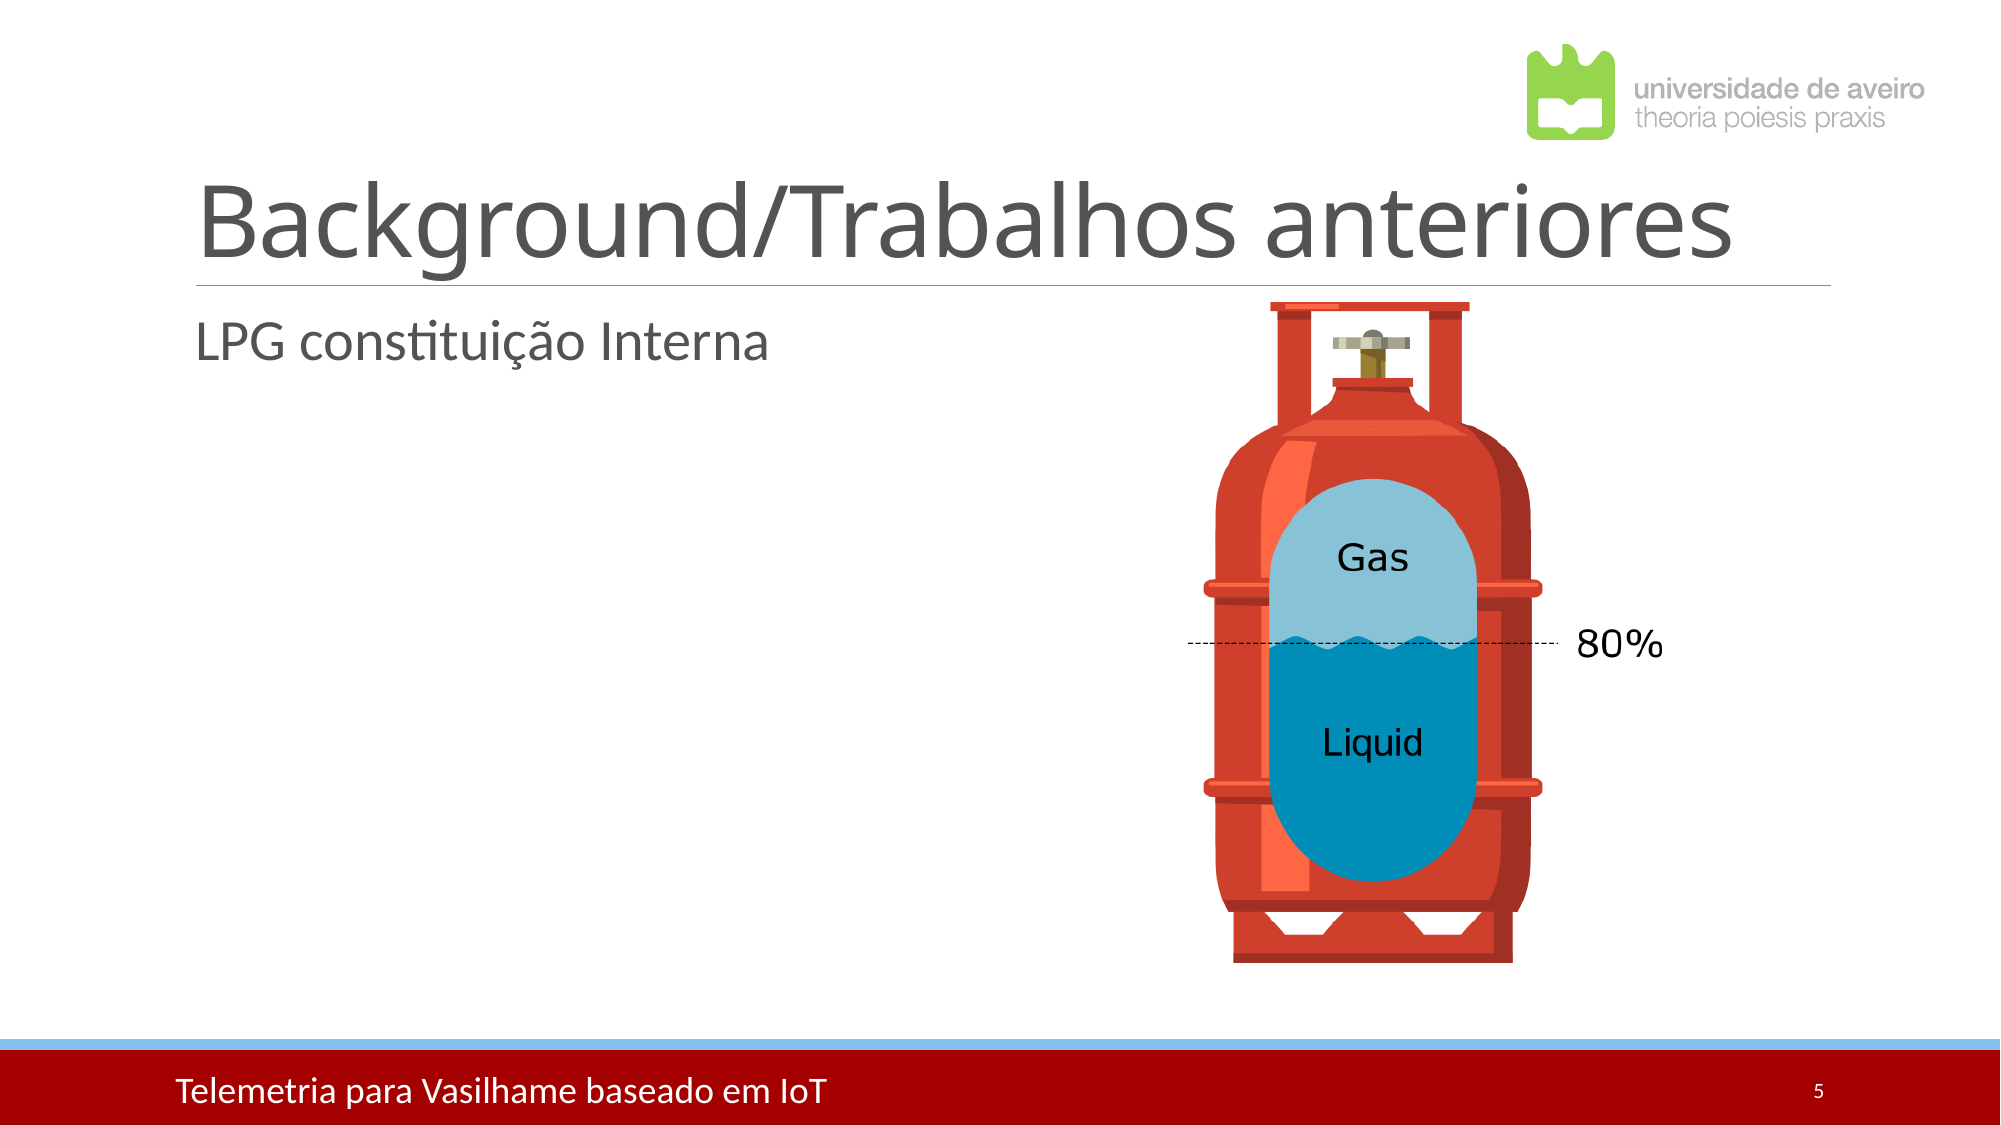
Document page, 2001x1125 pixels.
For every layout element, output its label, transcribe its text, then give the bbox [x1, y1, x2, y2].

slide_number 5 [1624, 1059, 1840, 1120]
title Background/Trabalhos anteriores [180, 47, 1830, 285]
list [1187, 302, 1663, 964]
list LPG constituição Interna [180, 302, 990, 963]
